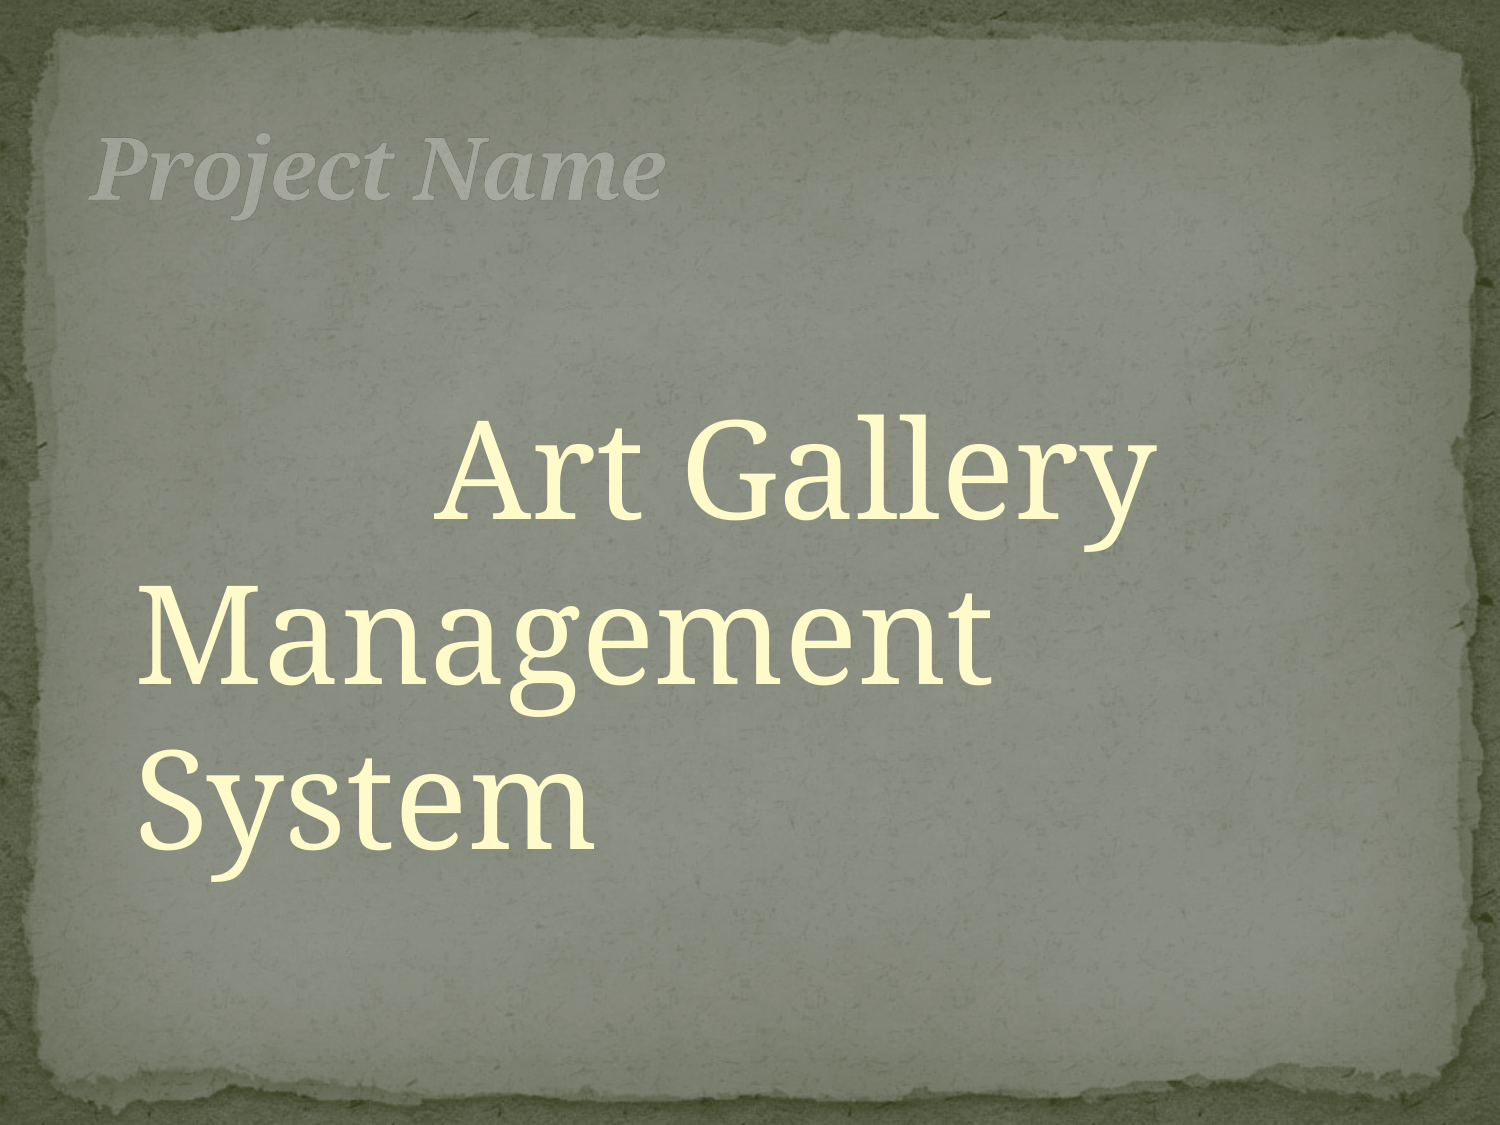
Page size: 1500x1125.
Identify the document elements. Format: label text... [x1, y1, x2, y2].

list Art Gallery Management System [75, 375, 1425, 938]
title Project Name [74, 24, 1425, 225]
